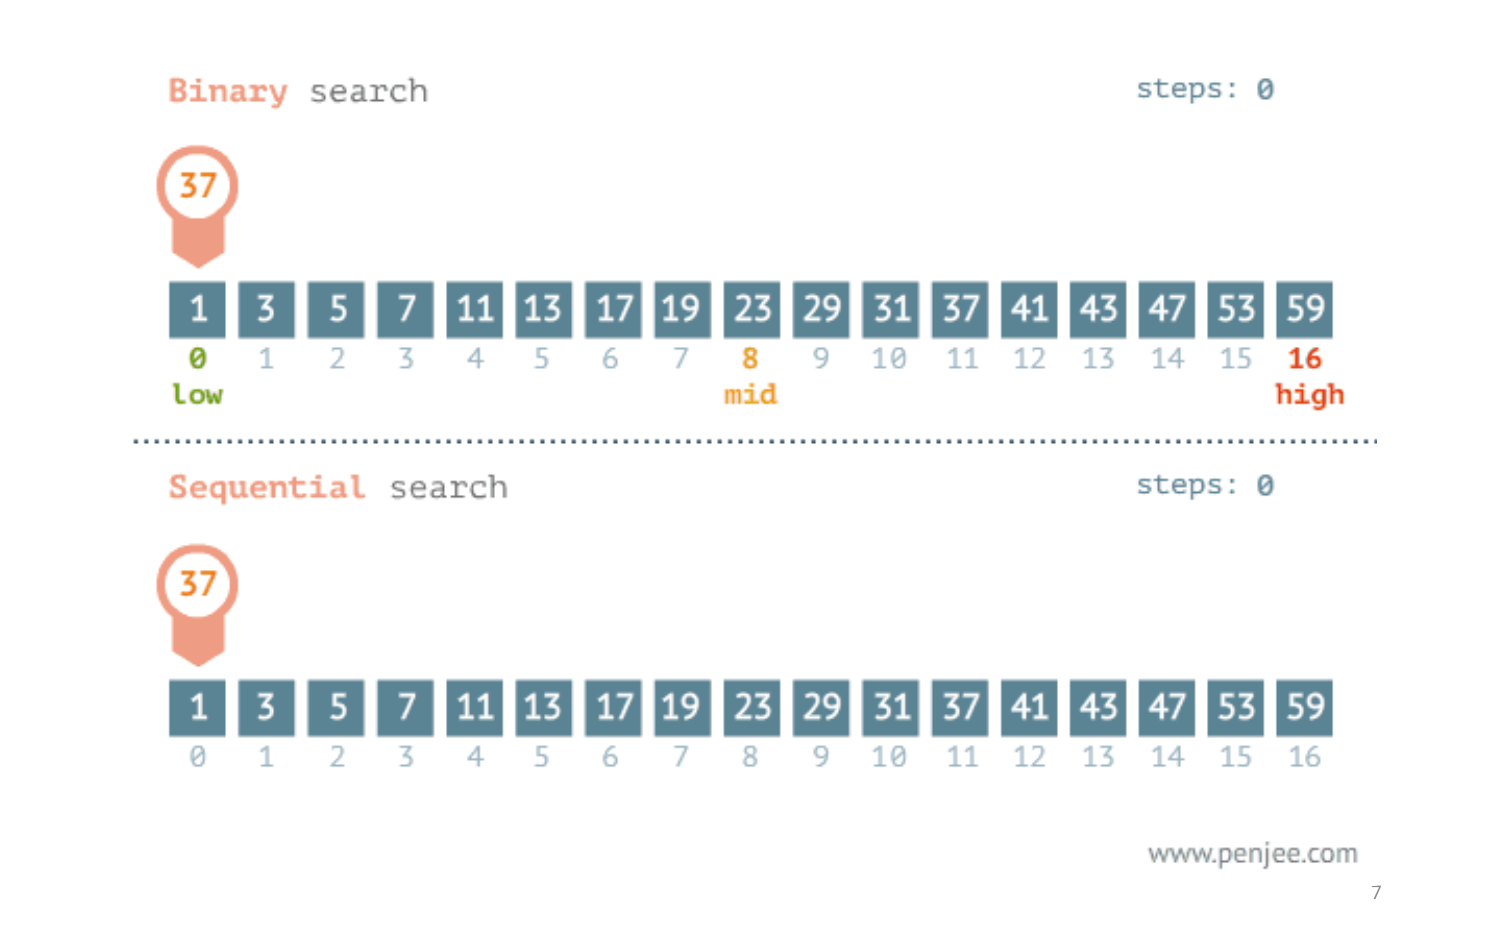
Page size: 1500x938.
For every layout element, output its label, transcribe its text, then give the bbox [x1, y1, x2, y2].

slide_number 7 [1059, 868, 1397, 919]
picture [126, 52, 1377, 886]
